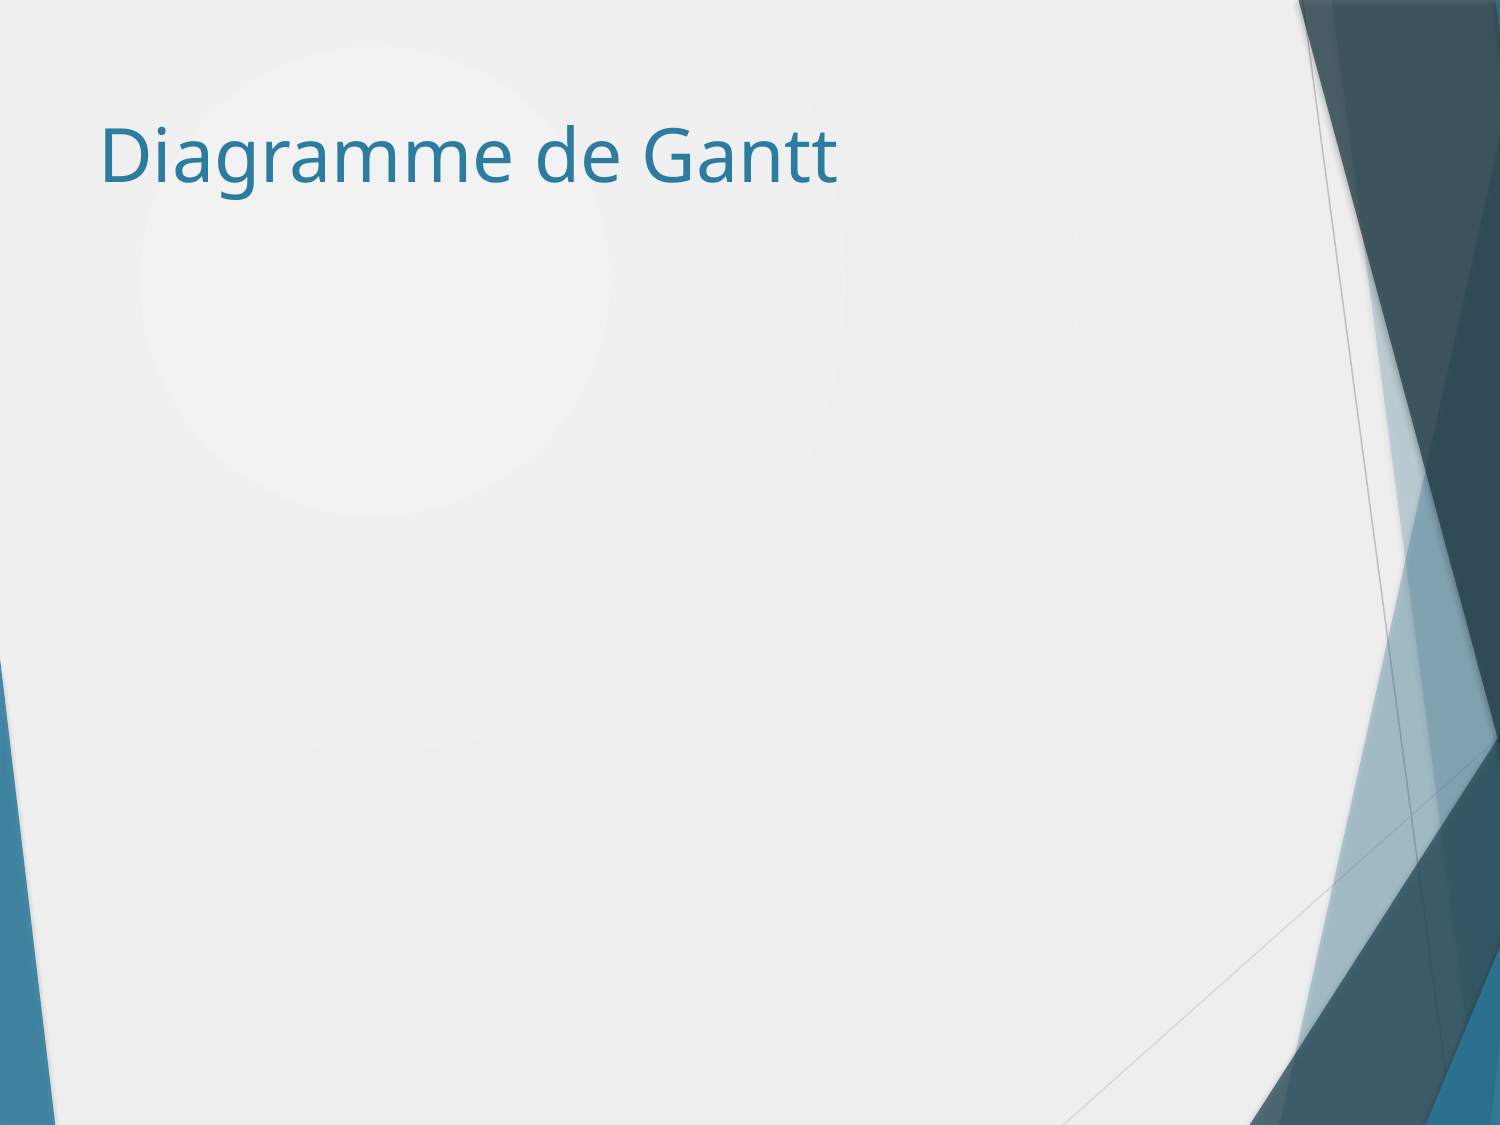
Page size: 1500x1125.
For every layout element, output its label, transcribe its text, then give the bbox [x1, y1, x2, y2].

title Diagramme de Gantt [83, 99, 1141, 317]
